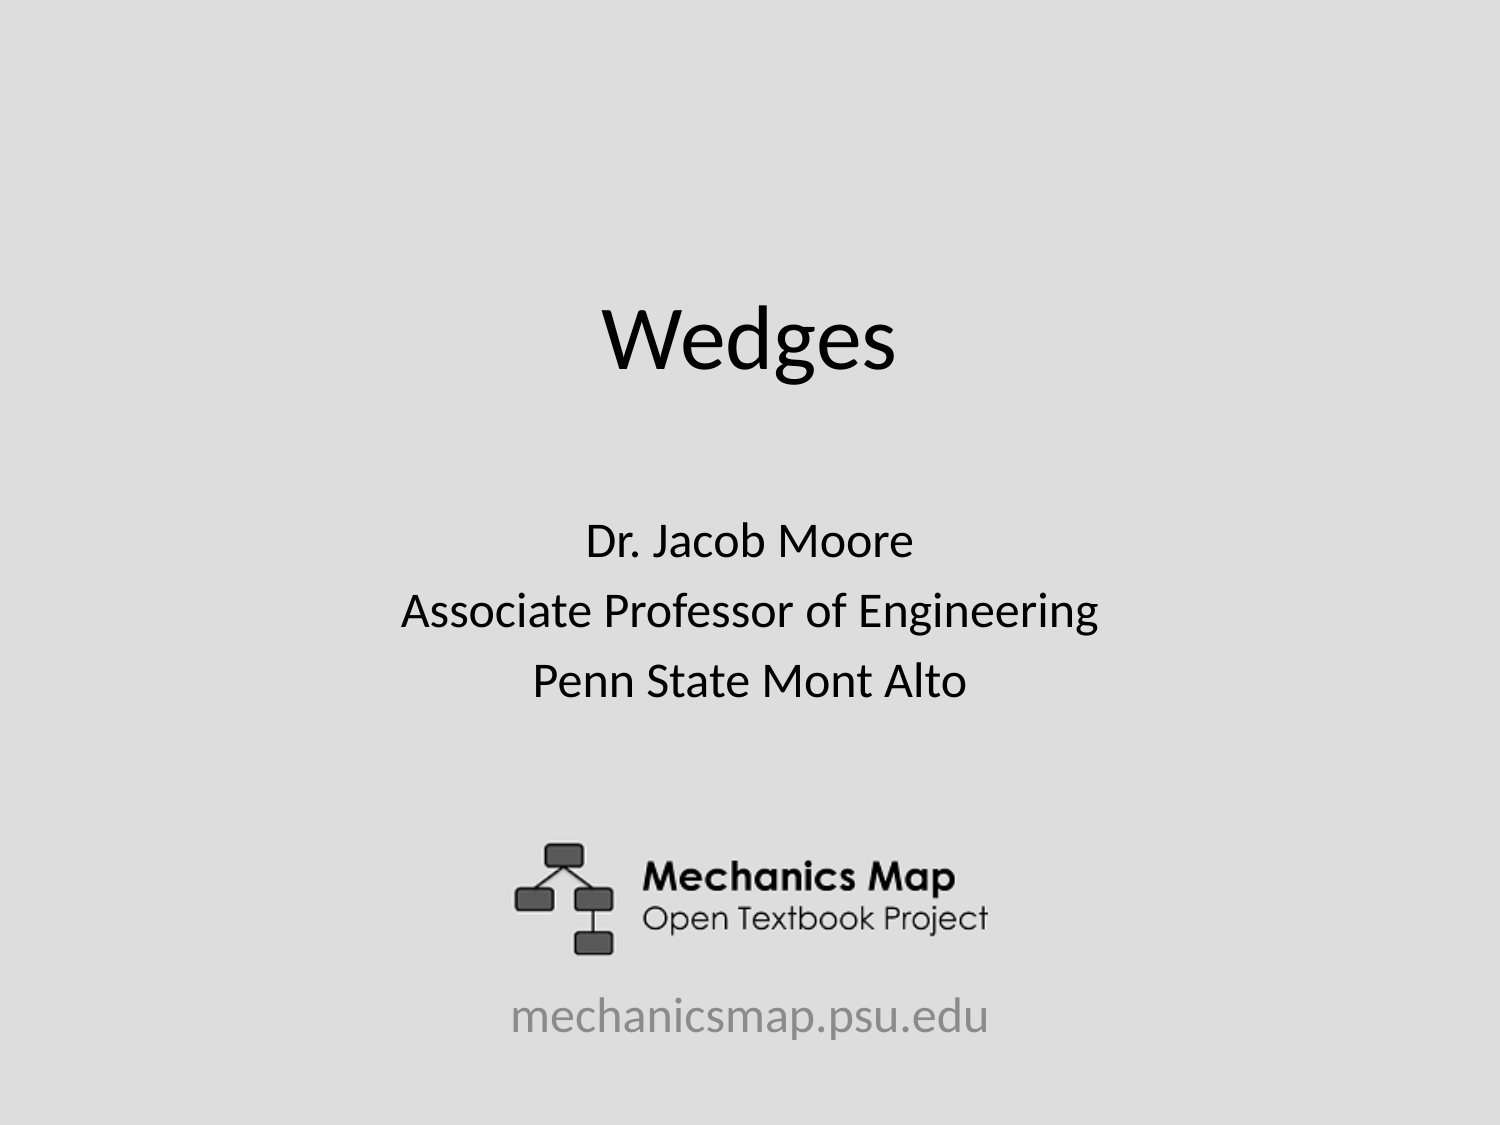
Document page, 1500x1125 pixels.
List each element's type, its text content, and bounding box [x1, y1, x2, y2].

subtitle Dr. Jacob Moore Associate Professor of Engineering Penn State Mont Alto [225, 500, 1275, 788]
picture [500, 834, 1000, 960]
title Wedges [112, 212, 1388, 454]
